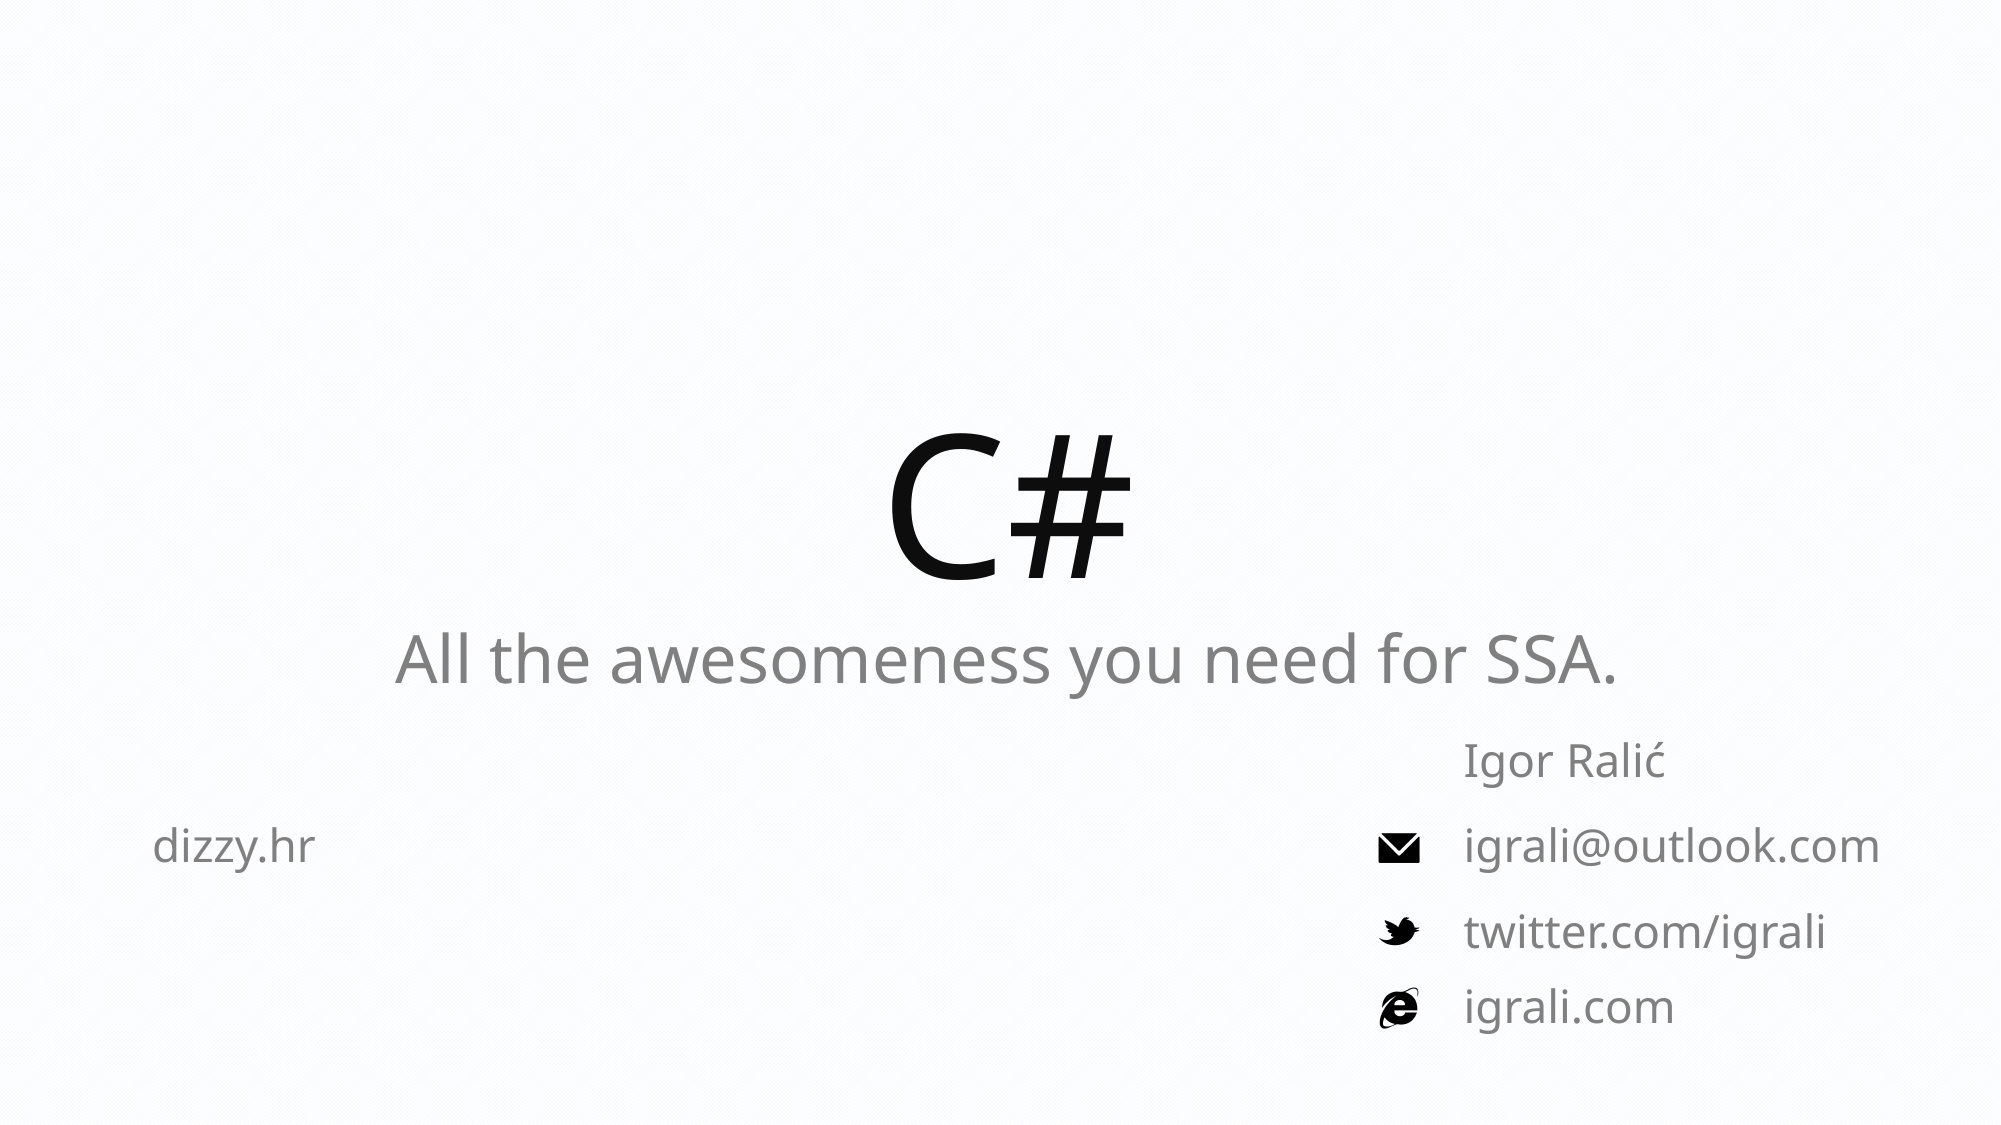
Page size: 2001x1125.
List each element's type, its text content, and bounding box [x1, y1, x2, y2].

text_box Igor Ralić [1448, 726, 1970, 792]
list igrali.com [1448, 980, 1970, 1032]
picture [1361, 970, 1437, 1046]
list All the awesomeness you need for SSA. [228, 609, 1788, 728]
text_box dizzy.hr [137, 811, 659, 877]
picture [1361, 810, 1437, 886]
title C# [108, 370, 1909, 559]
list igrali@outlook.com [1448, 811, 1970, 877]
picture [1361, 893, 1437, 969]
list twitter.com/igrali [1448, 902, 1970, 957]
